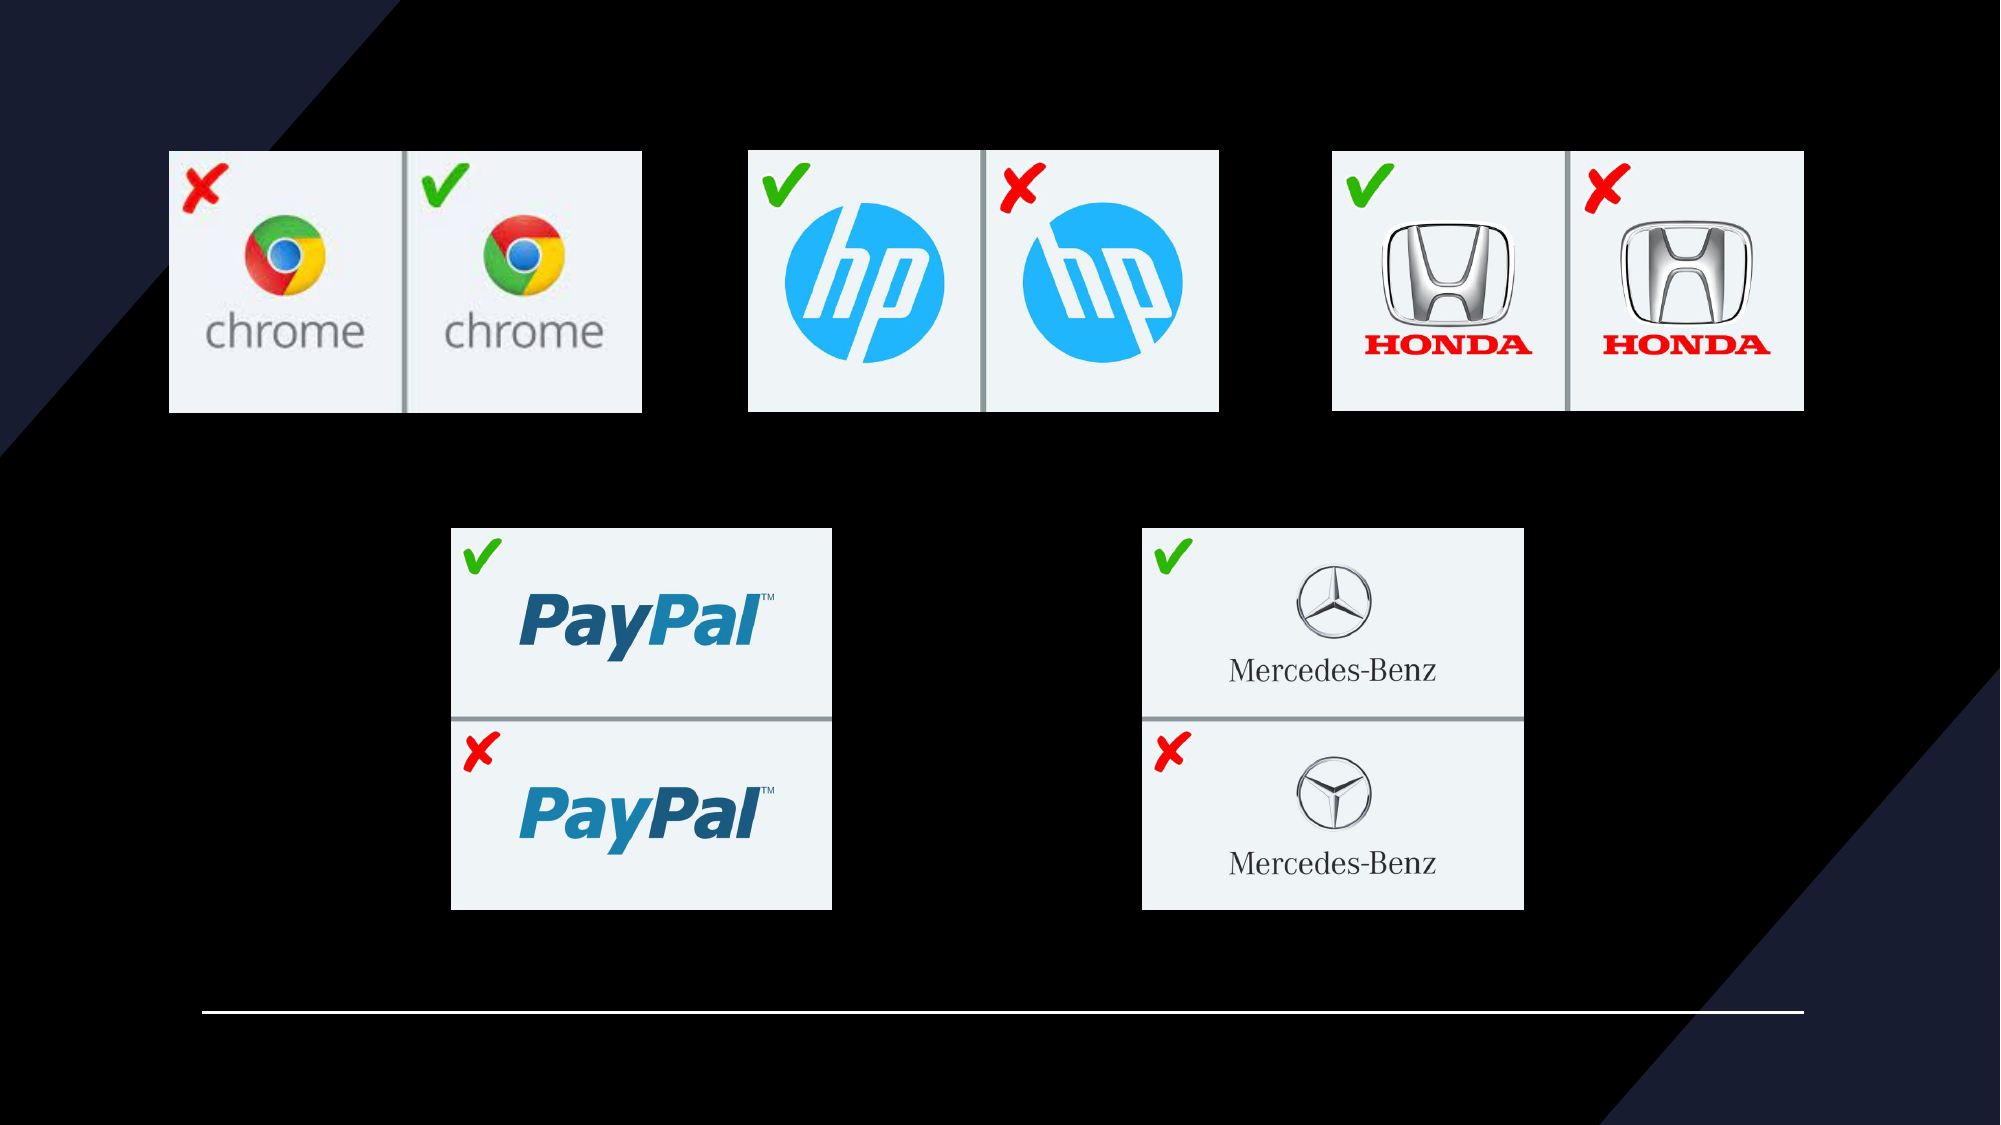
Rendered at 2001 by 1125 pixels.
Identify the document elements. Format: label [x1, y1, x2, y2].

picture [451, 528, 832, 910]
picture [1332, 151, 1804, 411]
picture [1142, 528, 1524, 910]
list [169, 151, 642, 413]
picture [748, 150, 1219, 412]
